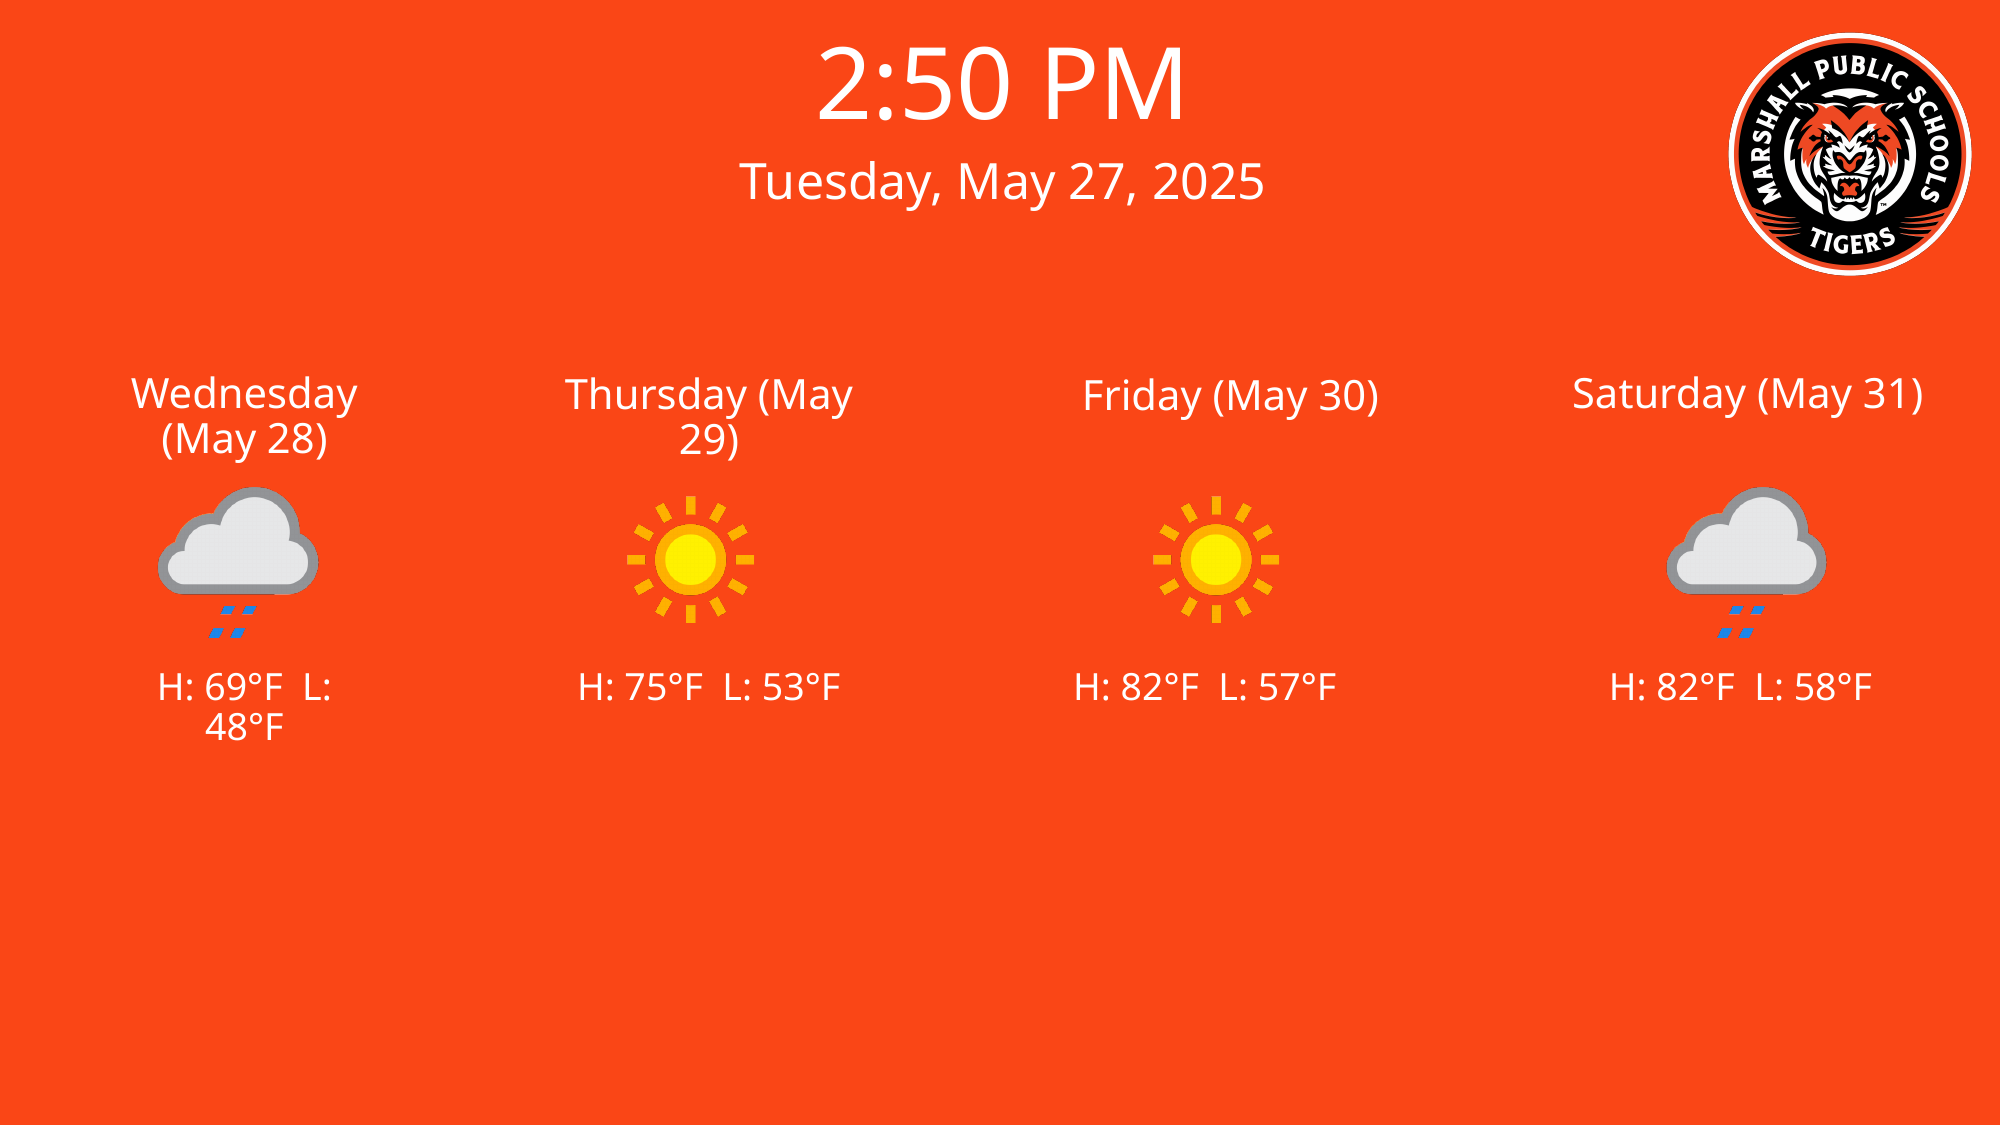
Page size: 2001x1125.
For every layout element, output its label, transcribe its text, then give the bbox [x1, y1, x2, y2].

text_box H: 82°F L: 57°F [1053, 651, 1356, 756]
text_box 2:50 PM [696, 0, 1310, 148]
text_box H: 75°F L: 53°F [557, 651, 860, 756]
picture [125, 445, 354, 674]
picture [1633, 445, 1863, 674]
text_box H: 69°F L: 48°F [102, 651, 386, 756]
text_box H: 82°F L: 58°F [1584, 651, 1898, 756]
text_box Thursday (May 29) [541, 365, 877, 469]
picture [1101, 445, 1331, 674]
text_box Wednesday (May 28) [76, 364, 412, 468]
picture [576, 445, 805, 674]
text_box Tuesday, May 27, 2025 [696, 148, 1310, 407]
text_box Friday (May 30) [1033, 366, 1428, 470]
picture [1703, 8, 1996, 300]
text_box Saturday (May 31) [1523, 364, 1973, 468]
